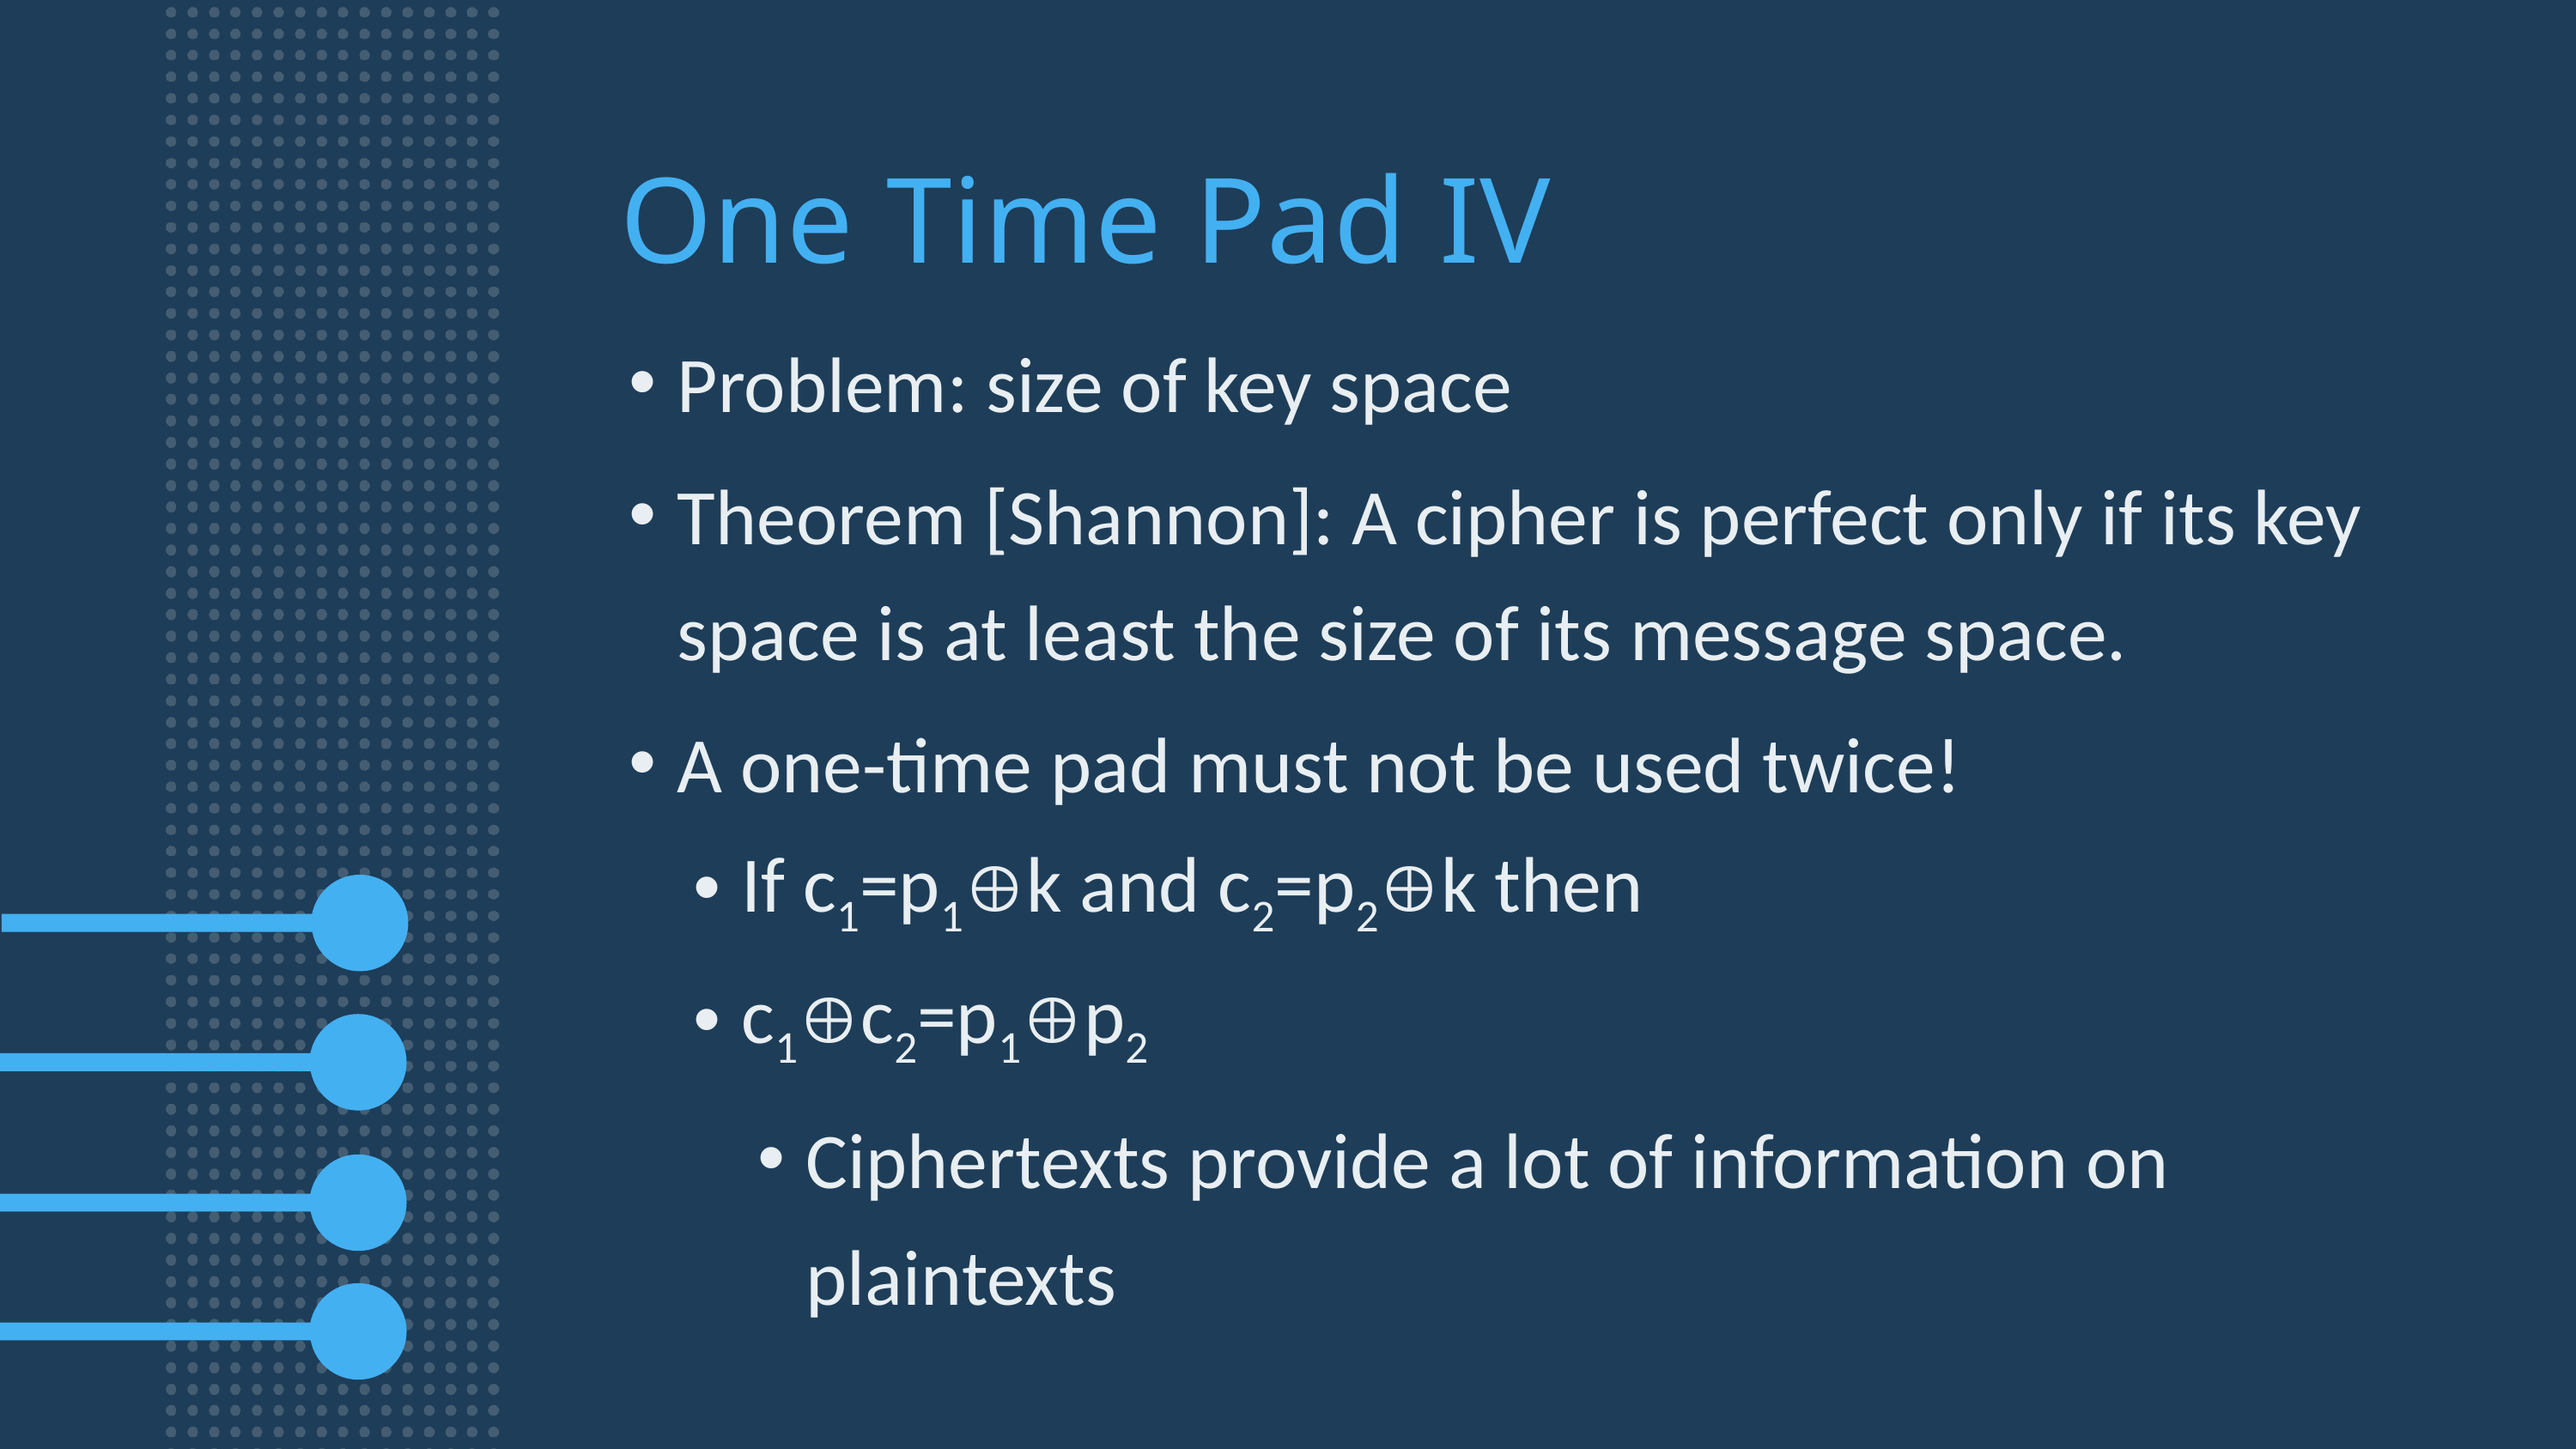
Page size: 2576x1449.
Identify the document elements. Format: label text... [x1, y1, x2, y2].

text_box One Time Pad IV [620, 137, 2271, 288]
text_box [0, 1271, 407, 1392]
picture [161, 0, 507, 1449]
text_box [0, 1143, 407, 1264]
text_box Problem: size of key space Theorem [Shannon]: A cipher is perfect only if its key space is at least the size of its message space. A one-time pad must not be used twice! If c1=p1k and c2=p2k then c1c2=p1p2 Ciphertexts provide a lot of information on plaintexts [616, 306, 2431, 1327]
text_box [0, 1002, 407, 1123]
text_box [1, 863, 409, 984]
